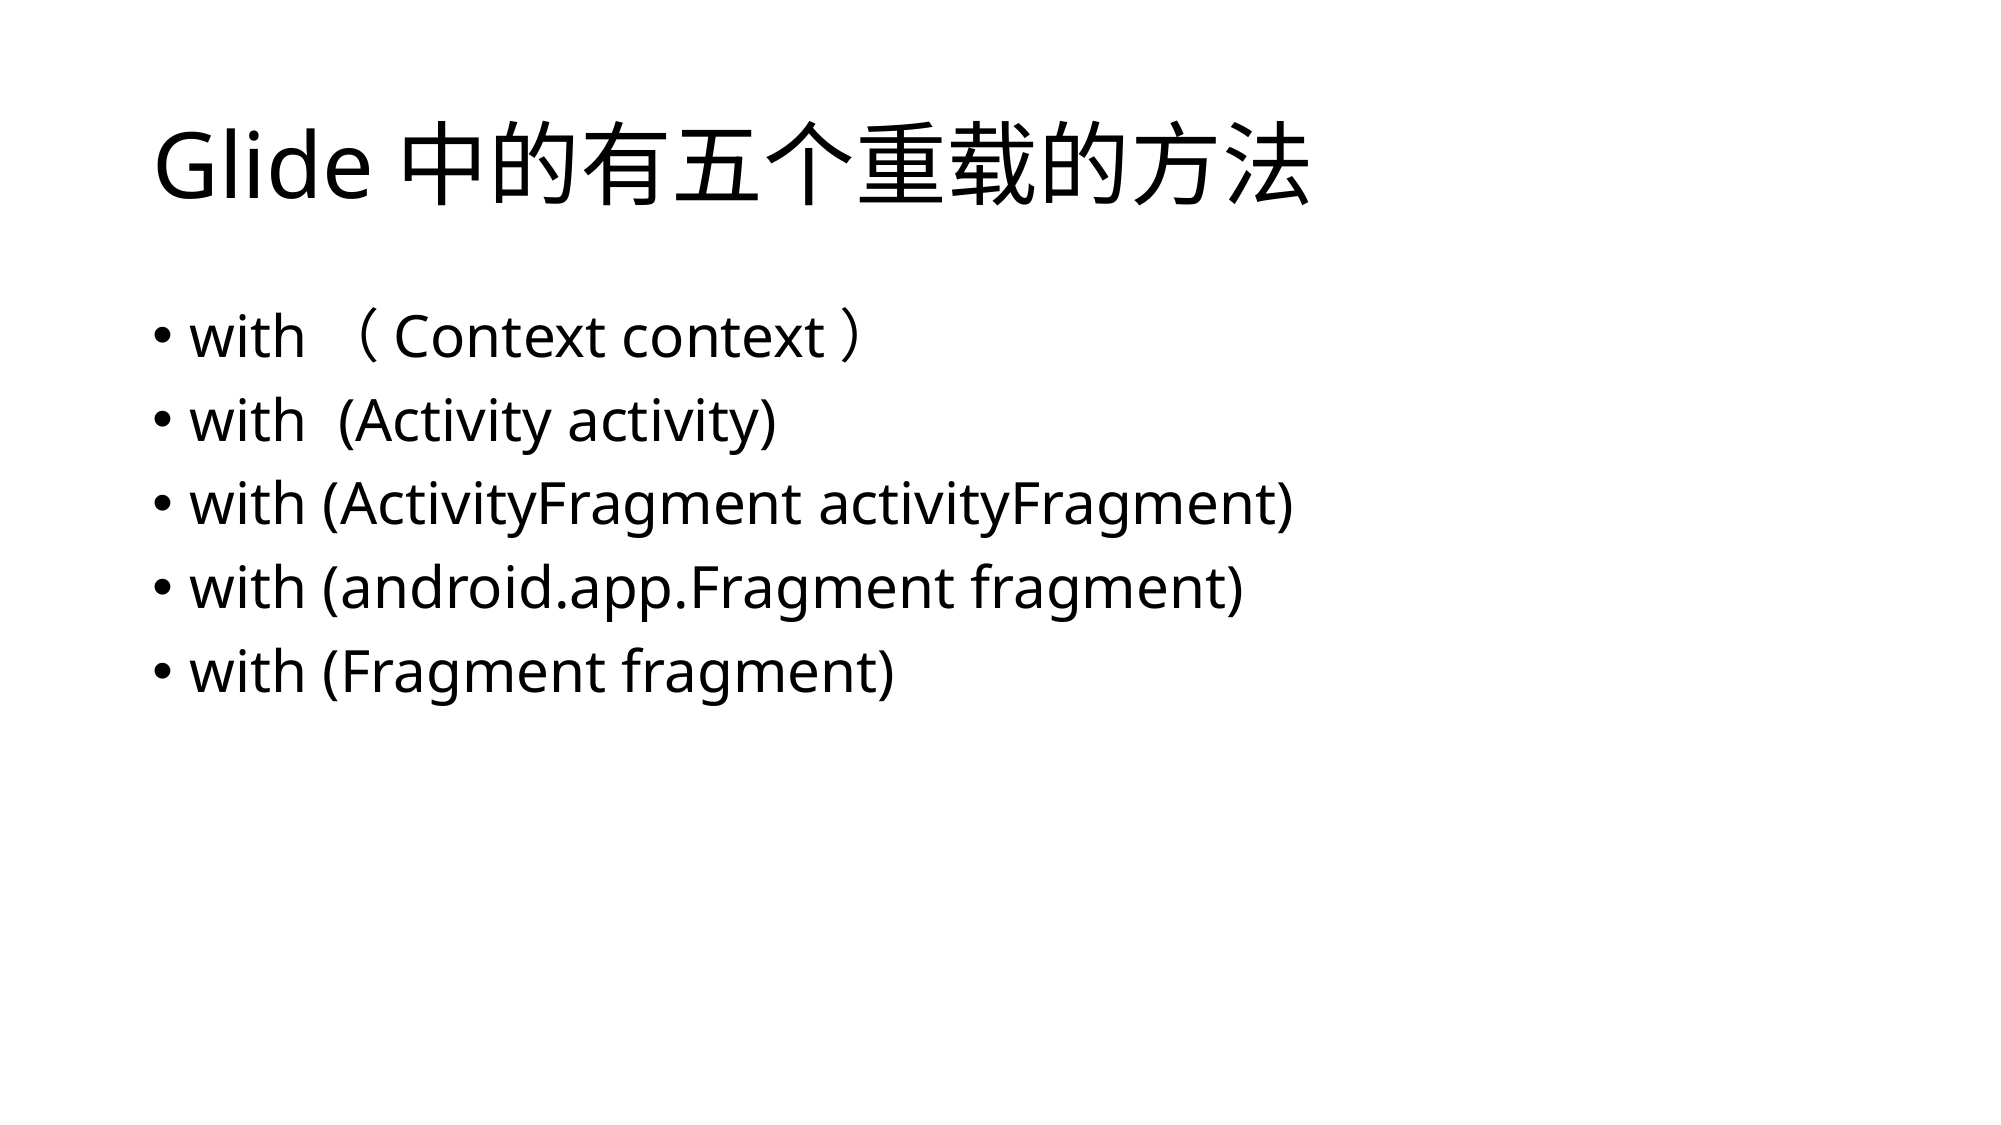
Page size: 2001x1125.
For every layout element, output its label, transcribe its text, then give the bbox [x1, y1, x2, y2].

title Glide中的有五个重载的方法 [137, 59, 1863, 278]
list with（Context context） with (Activity activity) with (ActivityFragment activityFragment) with (android.app.Fragment fragment) with (Fragment fragment) [137, 299, 1863, 1014]
